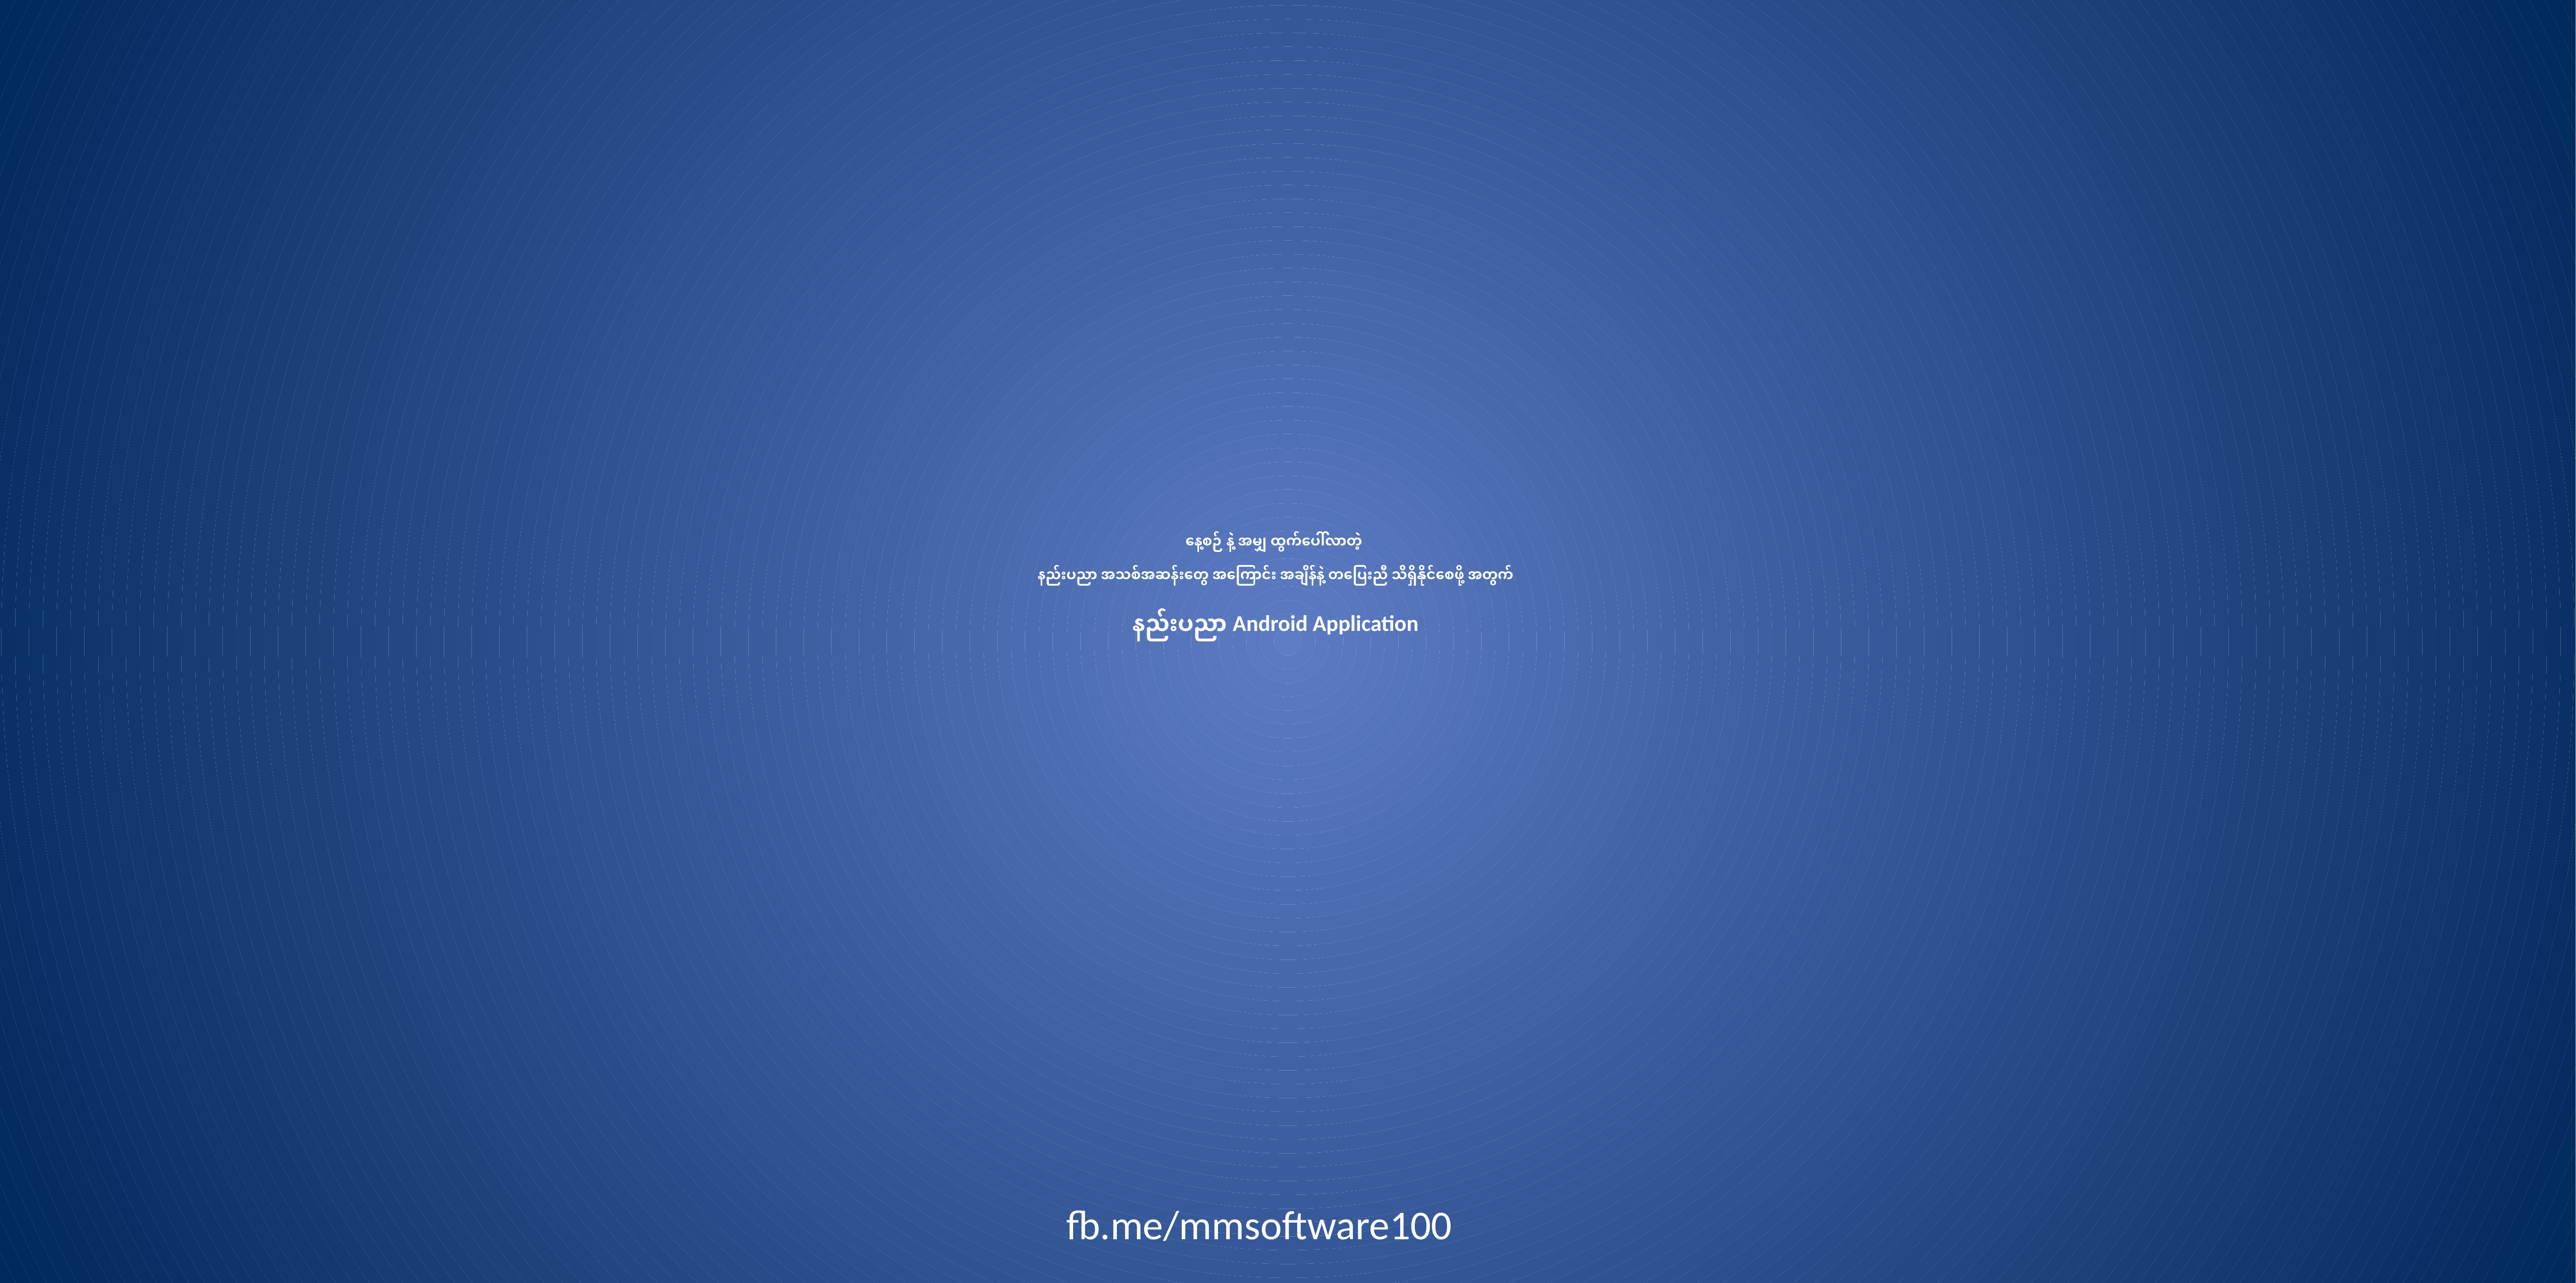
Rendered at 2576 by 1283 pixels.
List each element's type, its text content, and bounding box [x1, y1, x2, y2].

subtitle fb.me/mmsoftware100 [358, 1193, 2161, 1265]
title နေ့စဉ် နဲ့ အမျှ ထွက်ပေါ်လာတဲ့ နည်းပညာ အသစ်အဆန်းတွေ အကြောင်း အချိန်နဲ့ တပြေးညီ သိရှိနိုင်စေဖို့ အတွက် နည်းပညာ Android Application [181, 505, 2371, 645]
